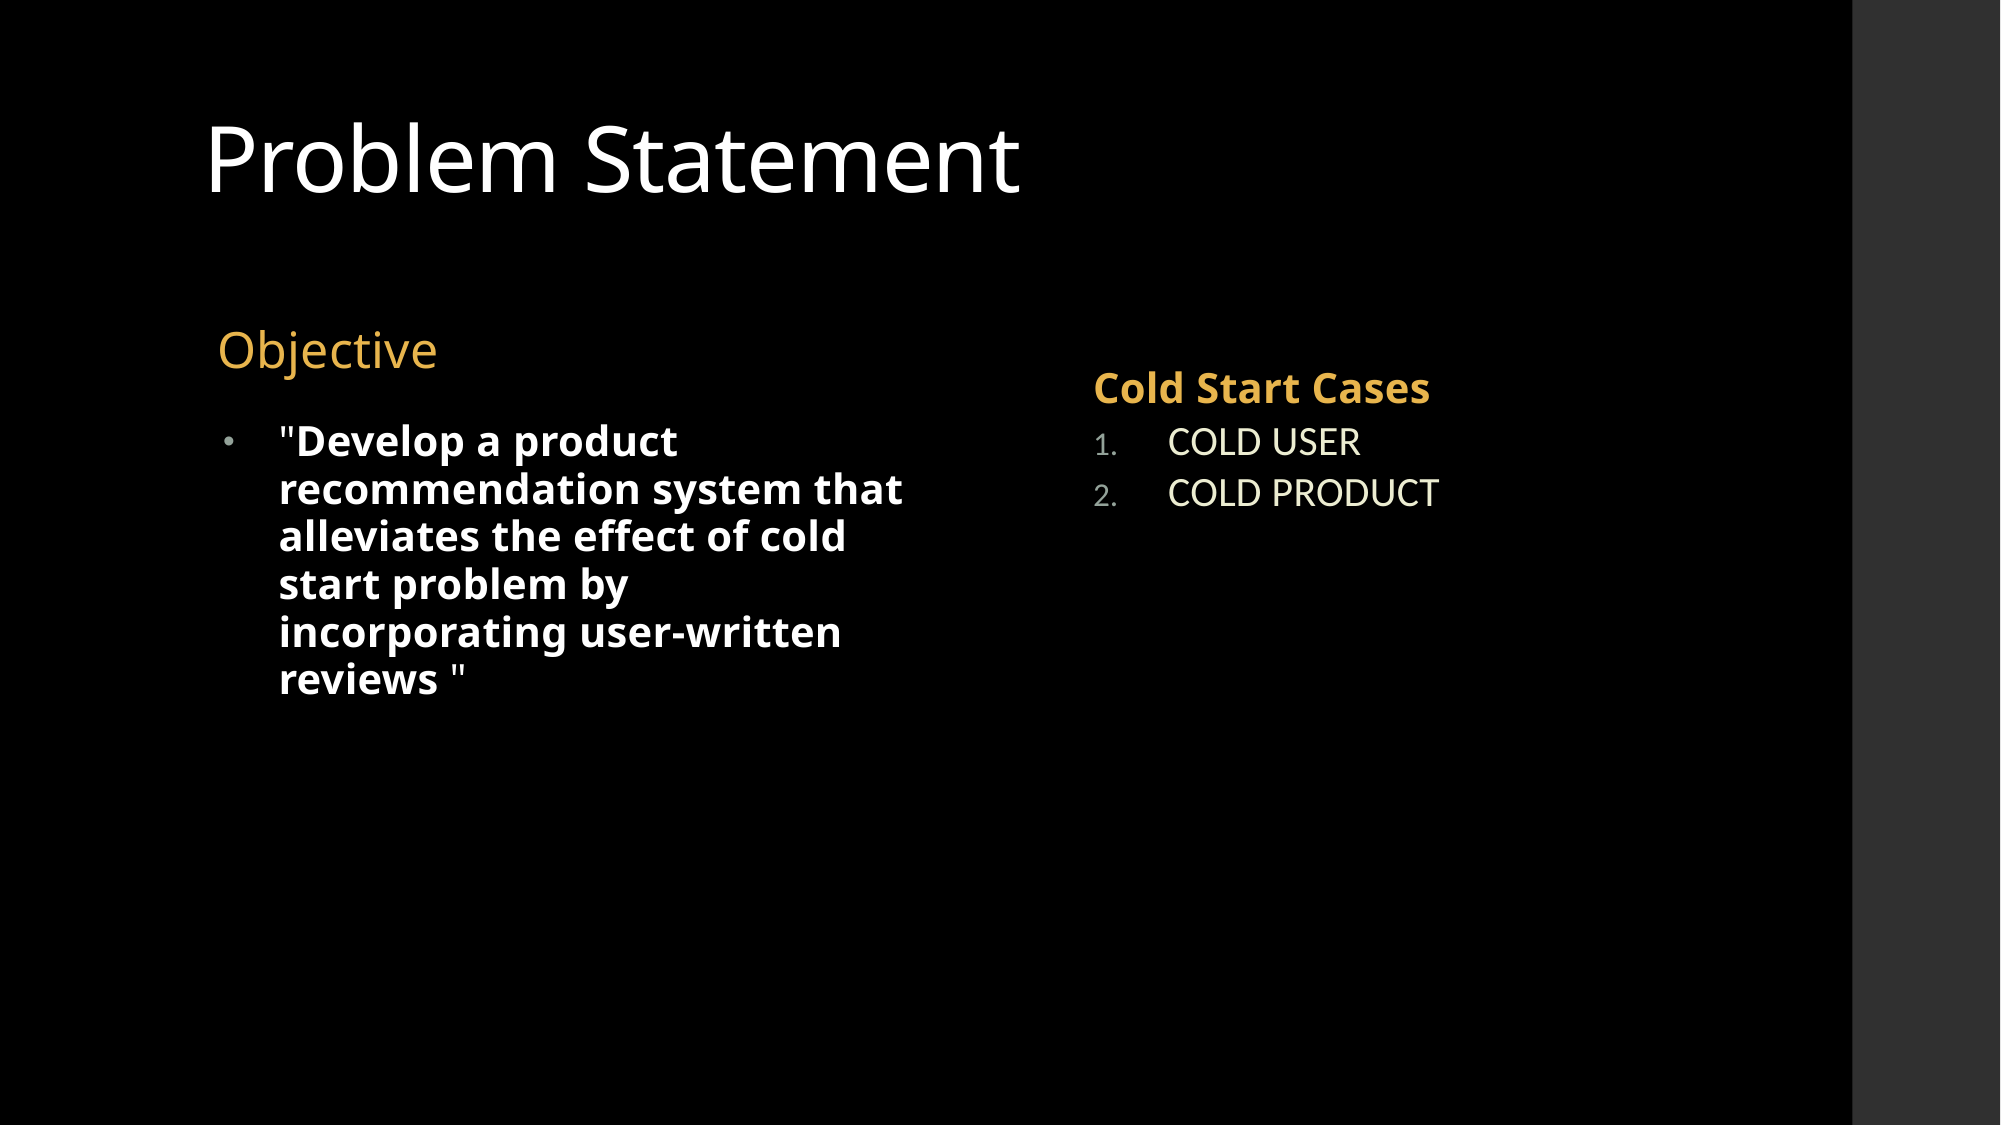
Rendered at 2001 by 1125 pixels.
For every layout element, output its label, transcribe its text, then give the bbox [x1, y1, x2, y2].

list Objective [202, 266, 938, 387]
list Cold Start Cases COLD USER COLD PRODUCT [1078, 328, 1814, 524]
title Problem Statement [188, 123, 1779, 318]
list "Develop a product recommendation system that alleviates the effect of cold start problem by incorporating user-written reviews " [206, 411, 942, 1013]
